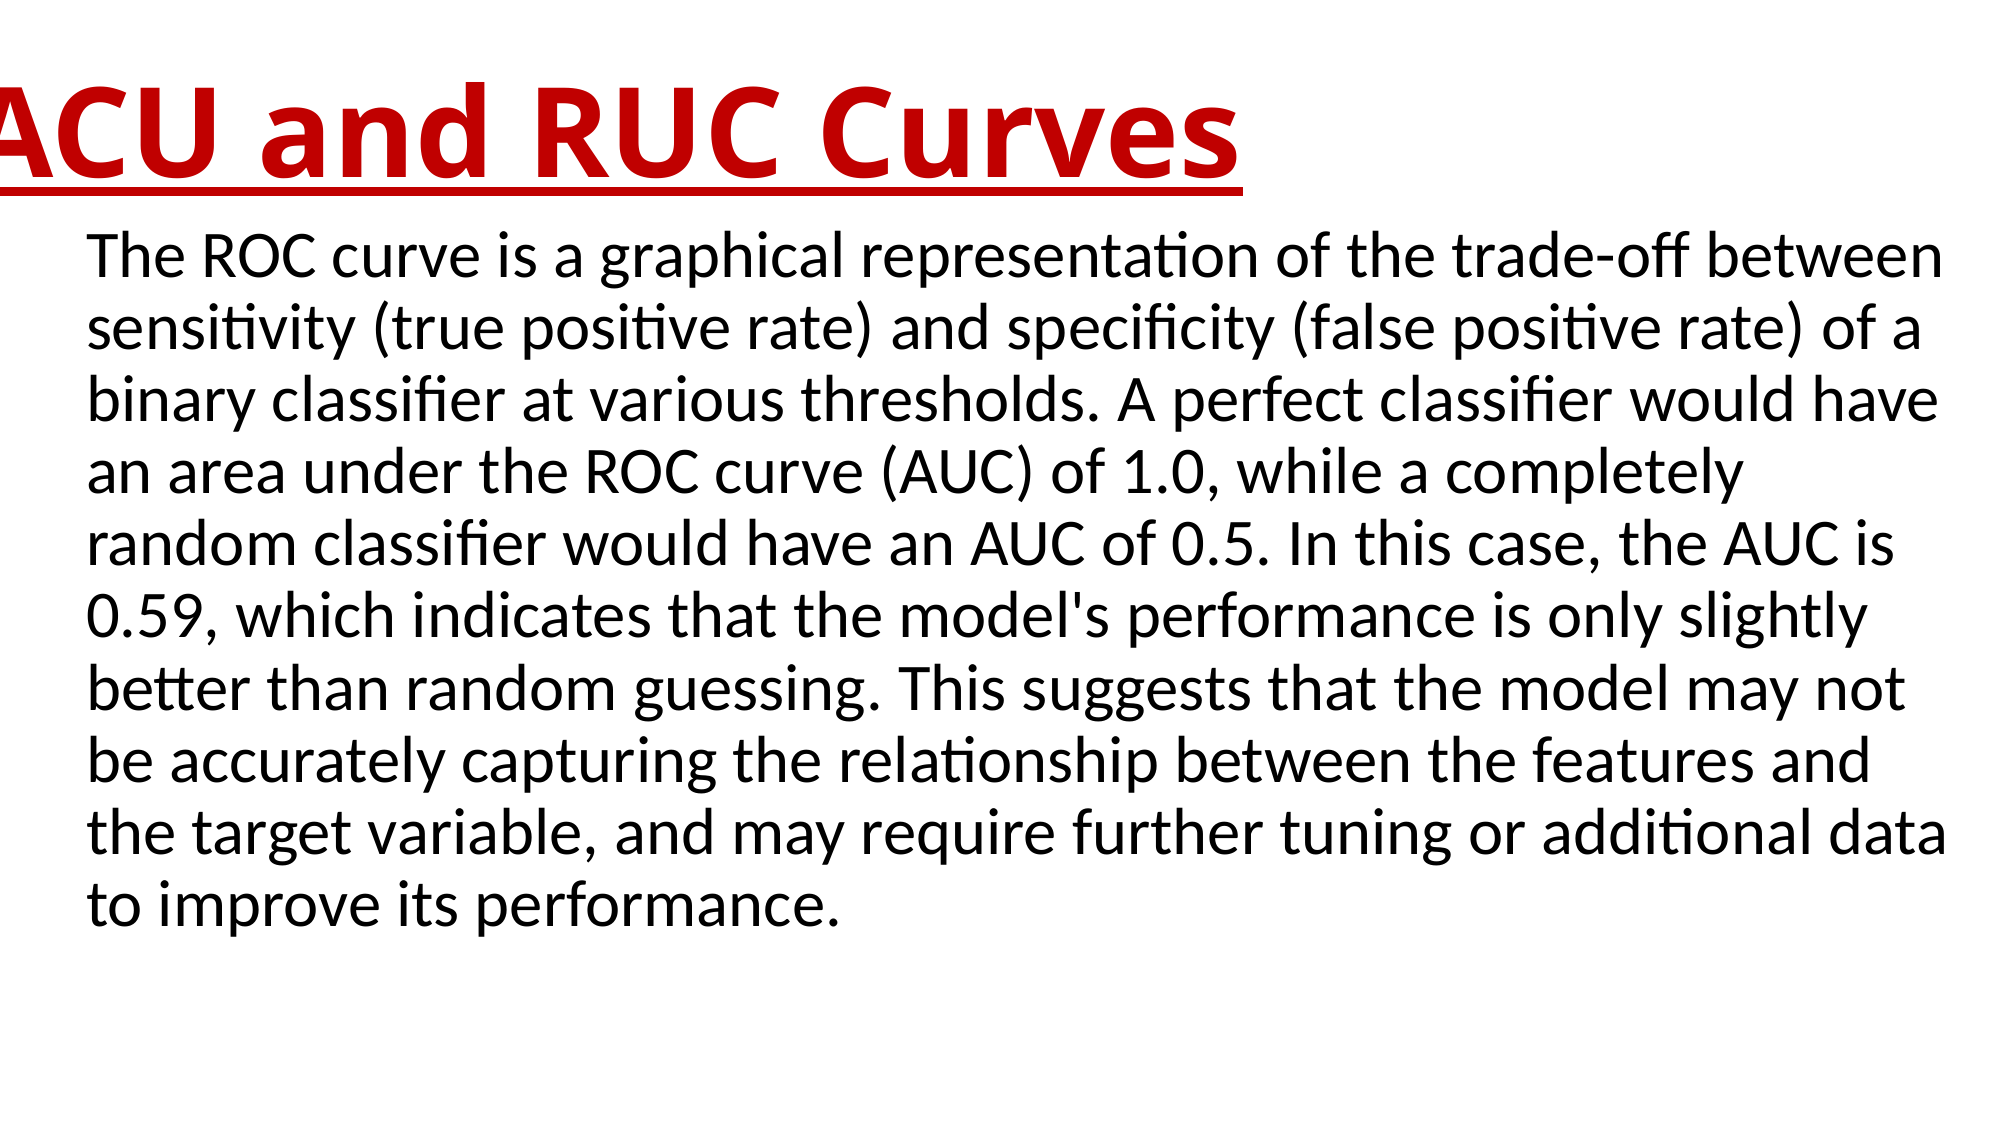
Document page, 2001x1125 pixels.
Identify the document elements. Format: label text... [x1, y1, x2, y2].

title ACU and RUC Curves [0, 34, 1356, 213]
subtitle The ROC curve is a graphical representation of the trade-off between sensitivity (true positive rate) and specificity (false positive rate) of a binary classifier at various thresholds. A perfect classifier would have an area under the ROC curve (AUC) of 1.0, while a completely random classifier would have an AUC of 0.5. In this case, the AUC is 0.59, which indicates that the model's performance is only slightly better than random guessing. This suggests that the model may not be accurately capturing the relationship between the features and the target variable, and may require further tuning or additional data to improve its performance. [71, 212, 1969, 1125]
